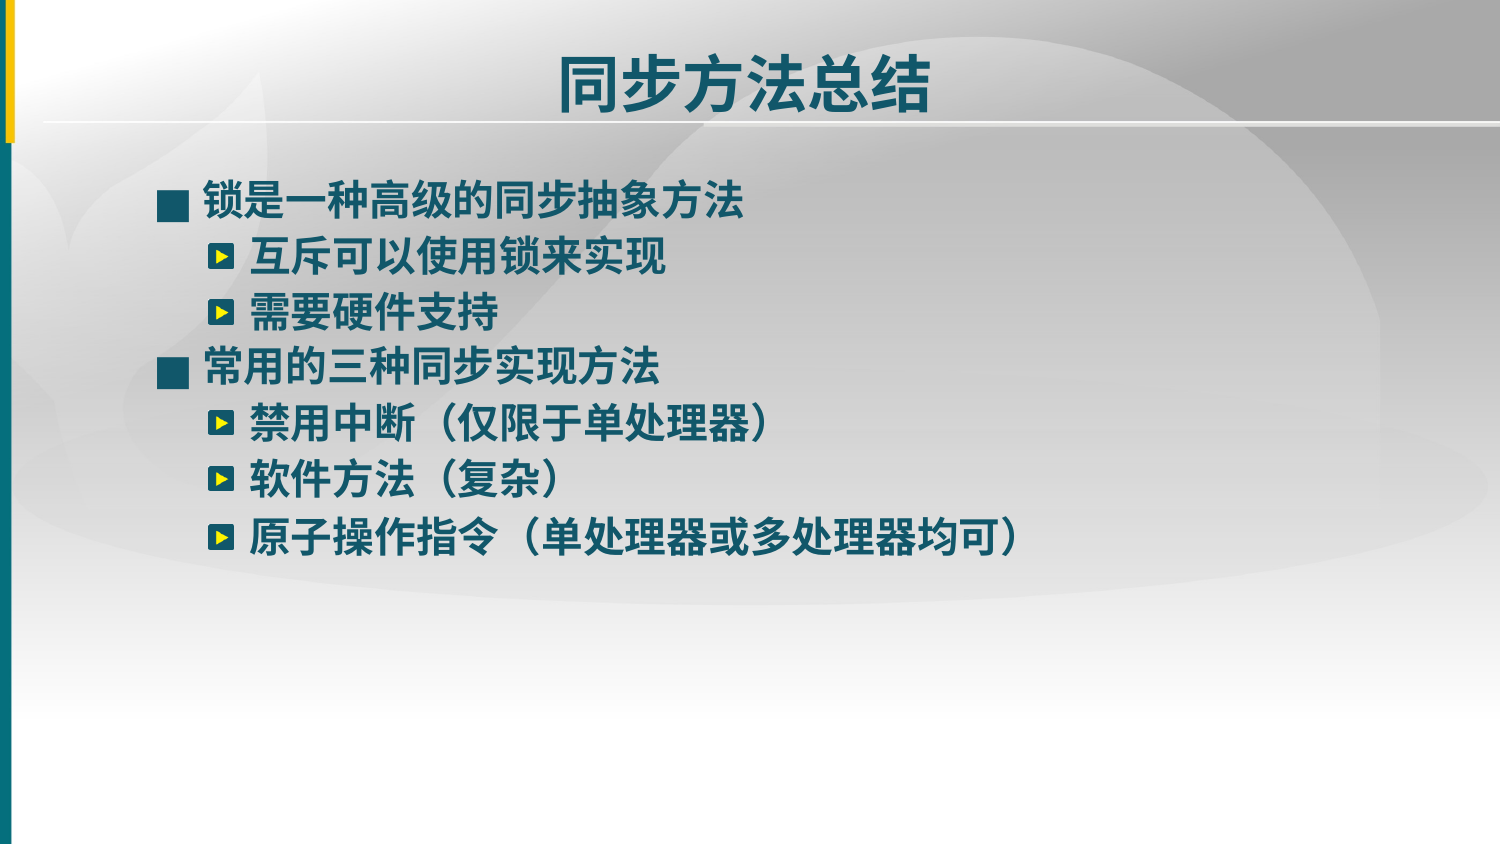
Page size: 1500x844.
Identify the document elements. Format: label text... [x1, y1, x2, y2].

text_box 同步方法总结 [70, 37, 1421, 121]
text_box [138, 166, 916, 332]
picture [0, 0, 1500, 844]
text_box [138, 332, 1067, 577]
